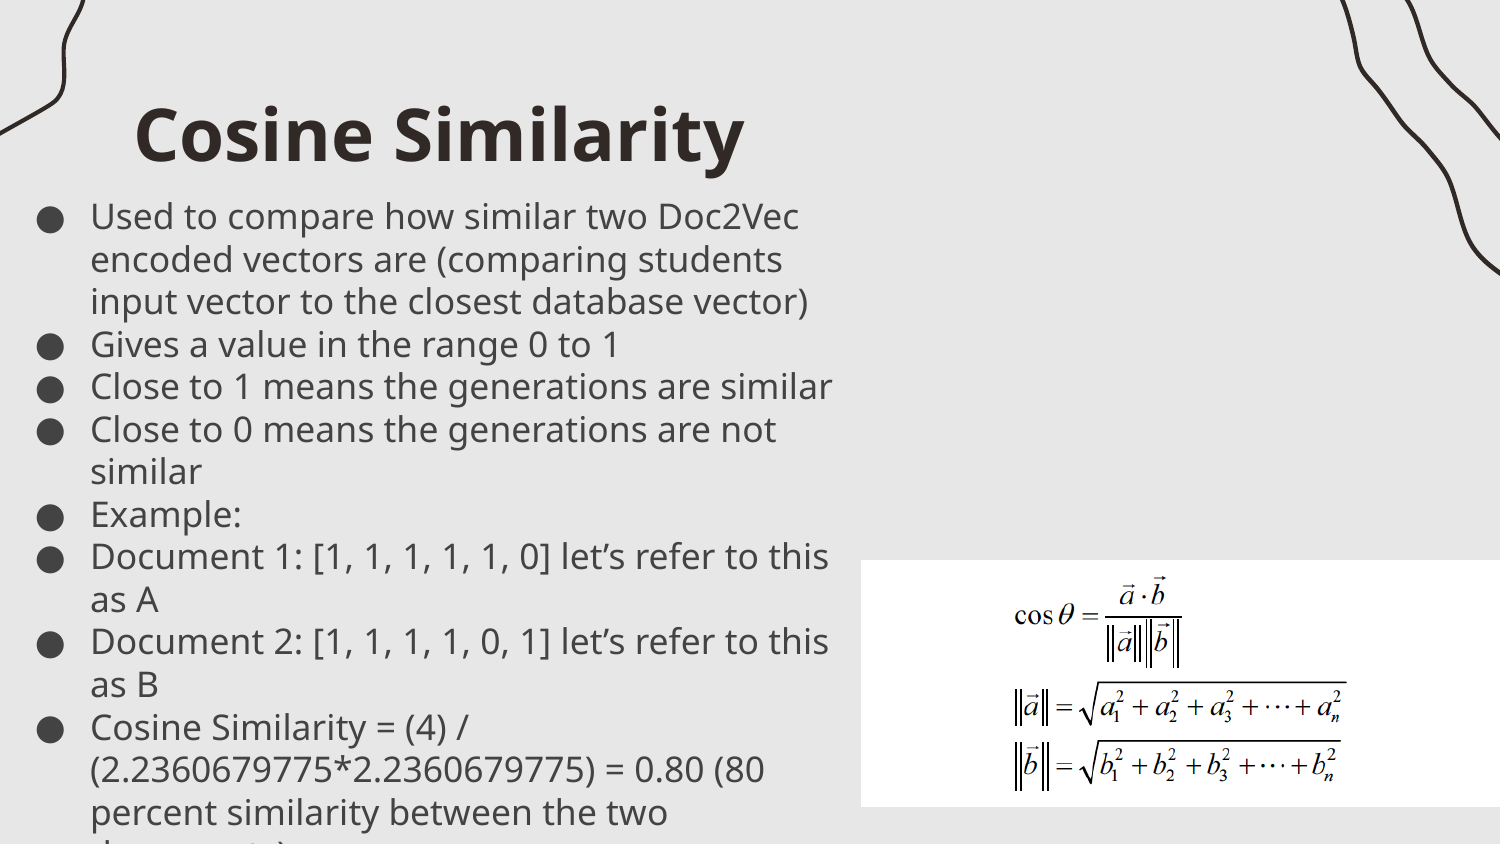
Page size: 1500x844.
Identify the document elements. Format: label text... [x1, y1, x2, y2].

list Used to compare how similar two Doc2Vec encoded vectors are (comparing students input vector to the closest database vector) Gives a value in the range 0 to 1 Close to 1 means the generations are similar Close to 0 means the generations are not similar Example: Document 1: [1, 1, 1, 1, 1, 0] let’s refer to this as A Document 2: [1, 1, 1, 1, 0, 1] let’s refer to this as B Cosine Similarity = (4) / (2.2360679775*2.2360679775) = 0.80 (80 percent similarity between the two documents) [0, 179, 862, 740]
picture [861, 560, 1500, 807]
title Cosine Similarity [118, 85, 1382, 180]
